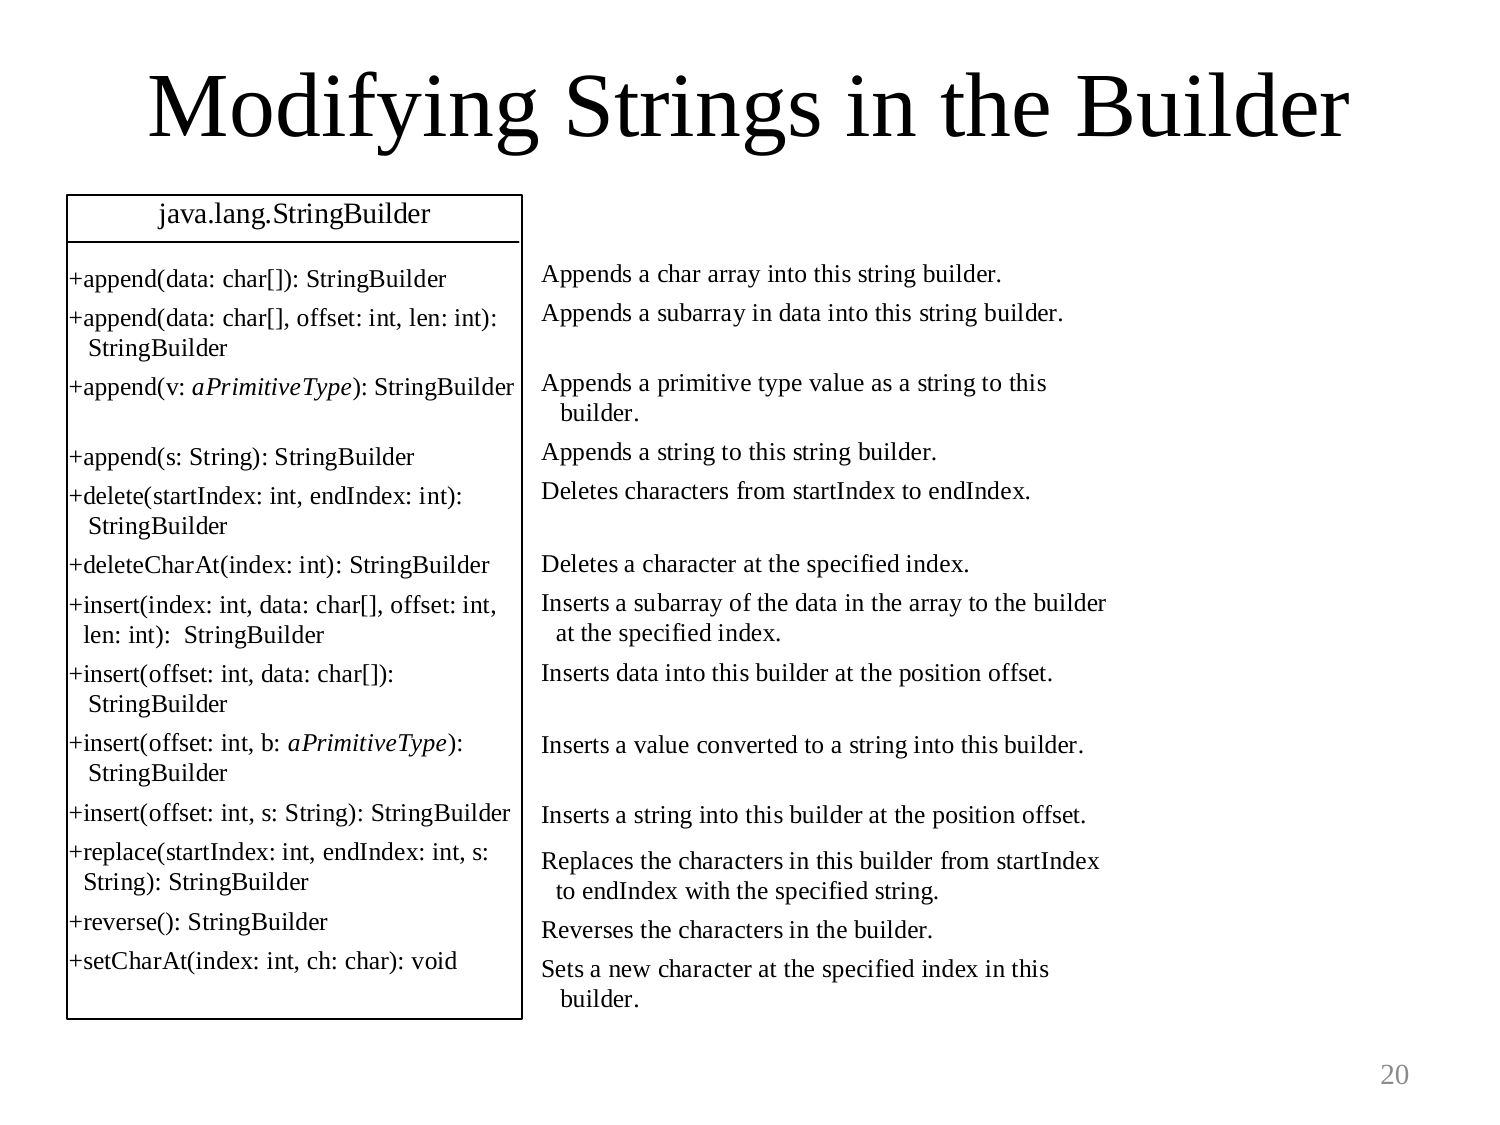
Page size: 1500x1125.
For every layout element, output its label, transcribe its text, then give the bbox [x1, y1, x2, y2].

title Modifying Strings in the Builder [37, 37, 1463, 163]
slide_number 20 [1074, 1042, 1425, 1103]
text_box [49, 174, 1138, 1030]
